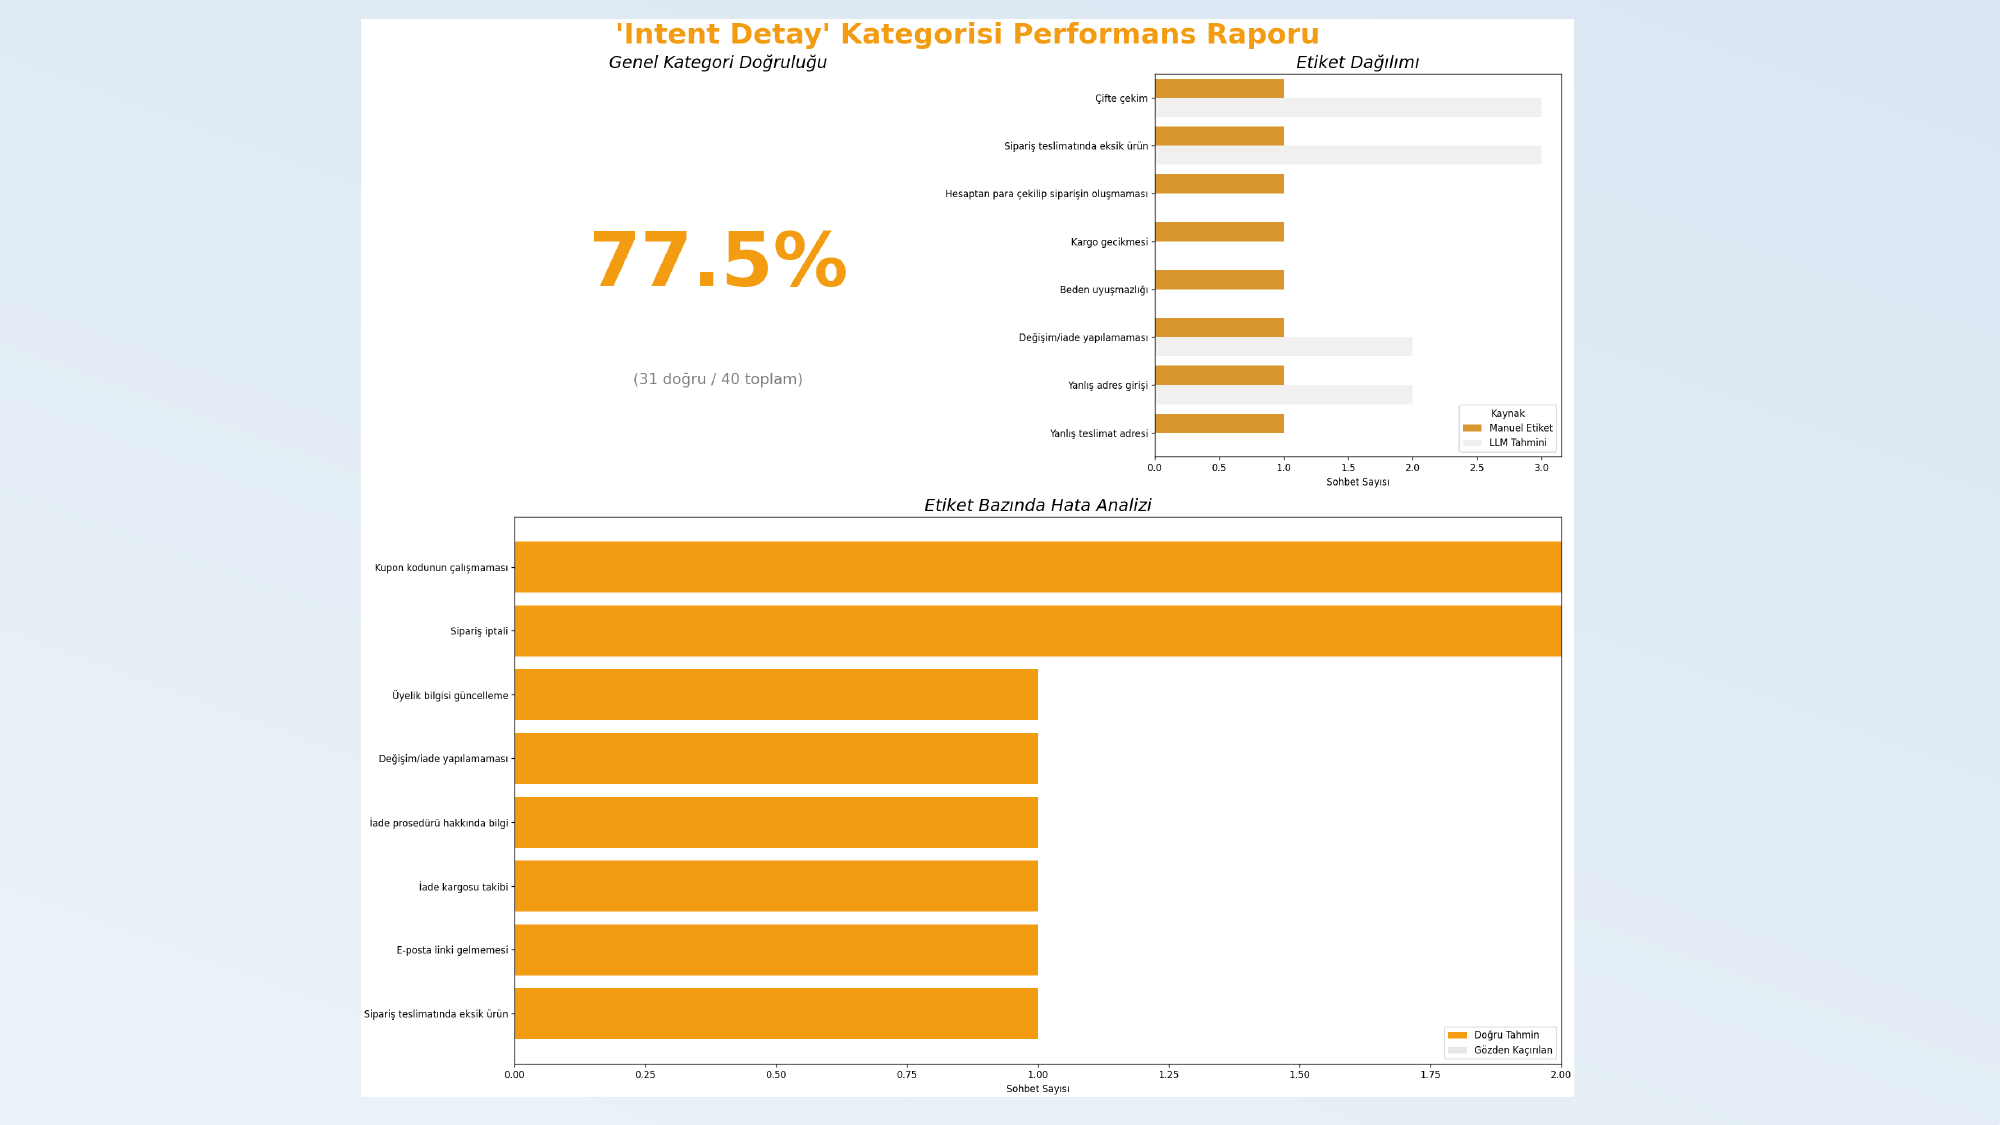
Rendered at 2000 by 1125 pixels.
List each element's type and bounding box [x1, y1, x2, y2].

picture [361, 19, 1574, 1097]
